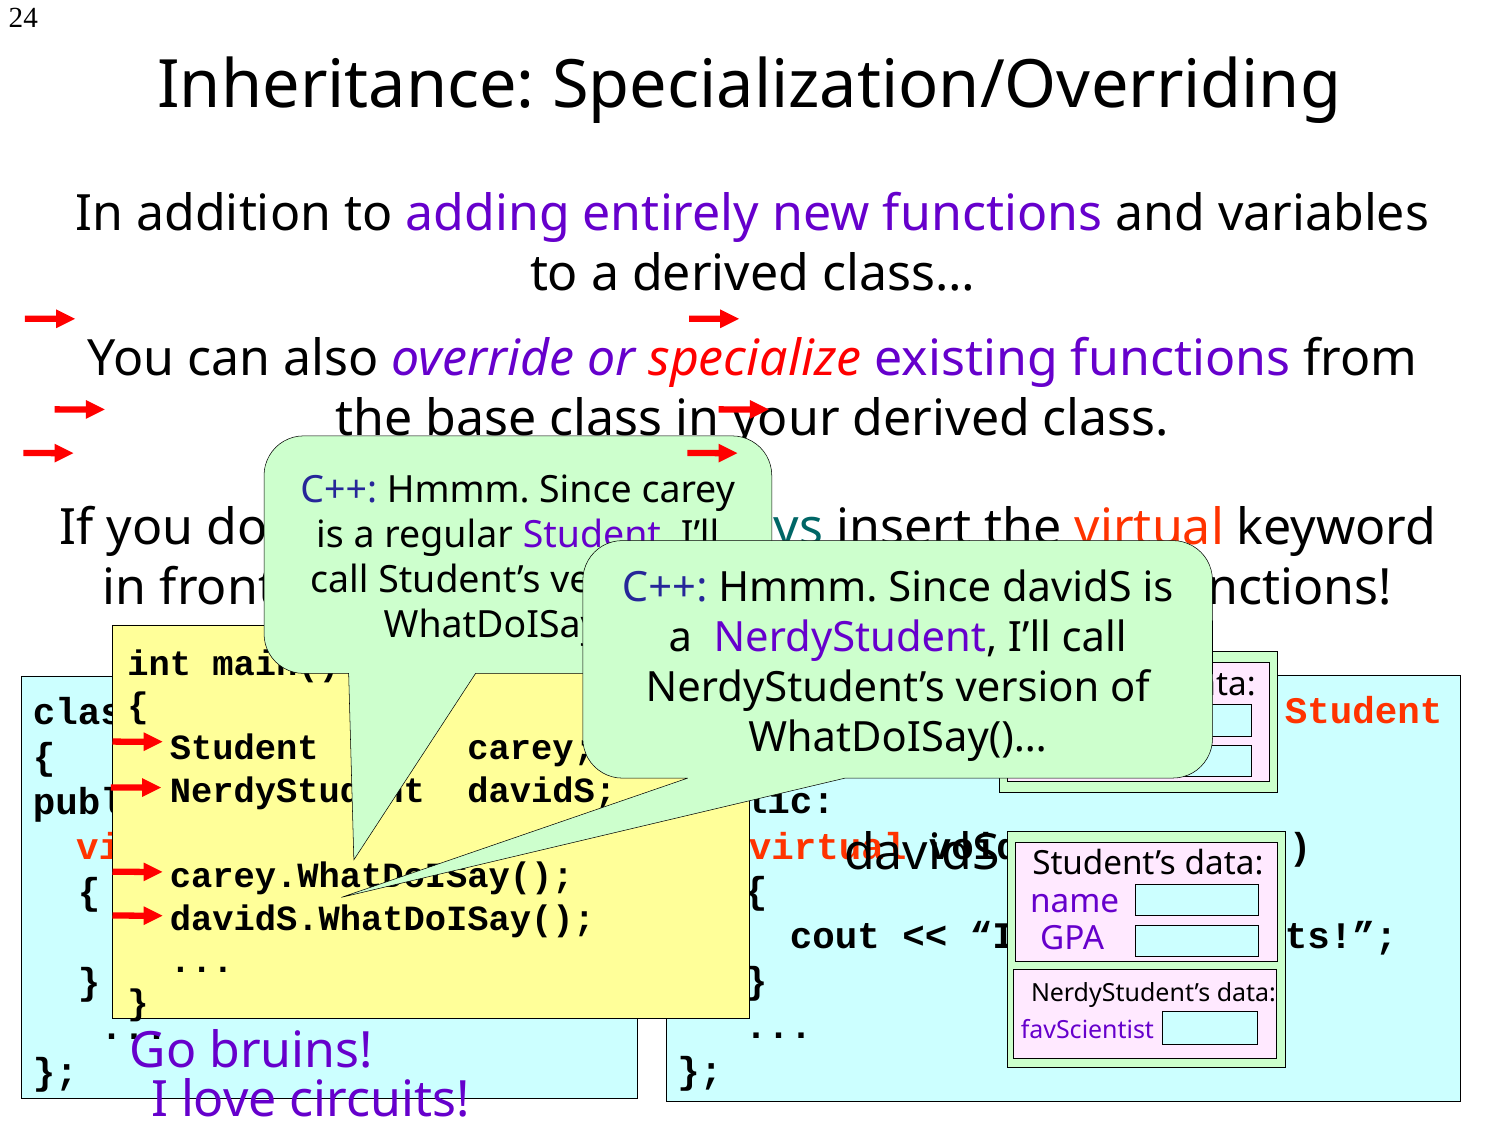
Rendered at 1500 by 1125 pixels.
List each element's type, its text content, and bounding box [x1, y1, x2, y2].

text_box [17, 674, 1473, 1102]
text_box C++: Hmmm. Since carey is a regular Student, I’ll call Student’s version of WhatDoISay()… [264, 435, 772, 623]
text_box C++: Hmmm. Since davidS is a NerdyStudent, I’ll call NerdyStudent’s version of WhatDoISay()… [582, 540, 1213, 642]
text_box [23, 446, 74, 460]
text_box [718, 403, 769, 416]
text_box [112, 624, 866, 1077]
text_box I love circuits! [136, 1111, 486, 1125]
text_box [824, 812, 1296, 1068]
text_box In addition to adding entirely new functions and variables to a derived class… You can also override or specialize existing functions from the base class in your derived class. [55, 172, 1450, 453]
text_box [687, 446, 738, 460]
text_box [841, 643, 1278, 793]
text_box [689, 312, 740, 325]
text_box [54, 403, 105, 416]
text_box If you do this, you should always insert the virtual keyword in front of both the original and replacement functions! [772, 487, 1472, 622]
text_box If you do this, you should always insert the virtual keyword in front of both the original and replacement functions! [24, 487, 264, 622]
slide_number 24 [0, 0, 54, 66]
title Inheritance: Specialization/Overriding [112, 0, 1388, 172]
text_box [24, 312, 76, 325]
